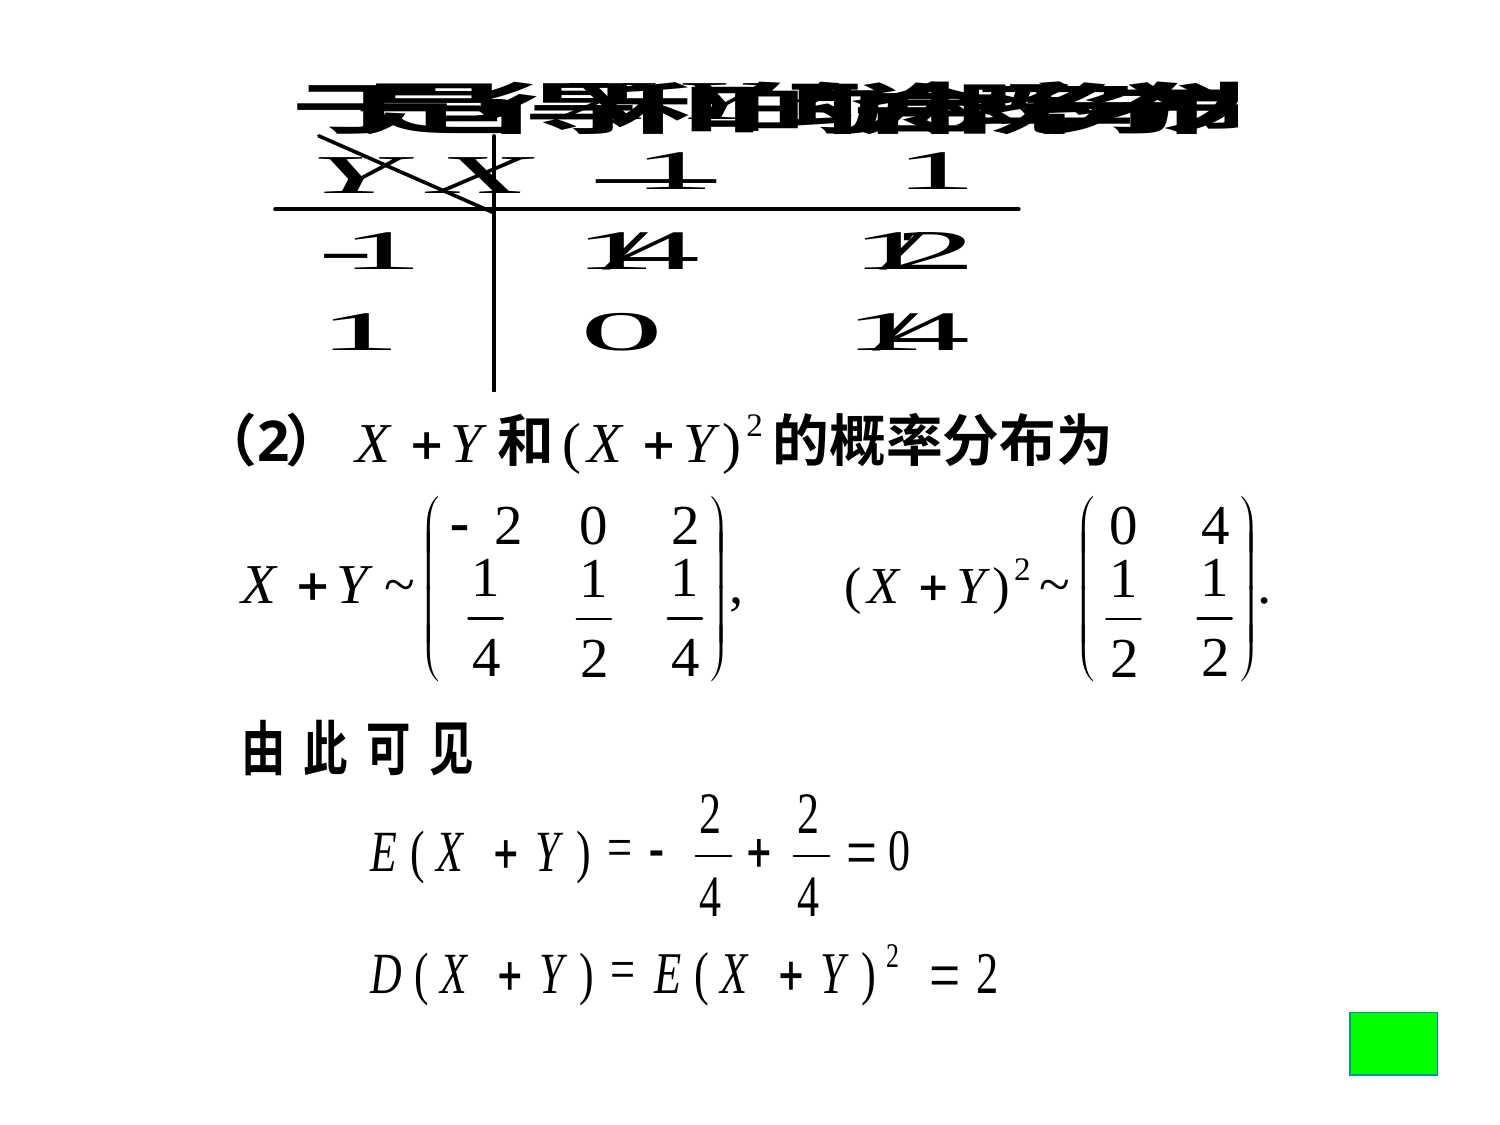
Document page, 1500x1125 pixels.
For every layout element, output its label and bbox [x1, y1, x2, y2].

text_box [1349, 1012, 1438, 1075]
text_box [100, 400, 1373, 704]
text_box [137, 699, 1226, 1049]
text_box [187, 62, 1238, 392]
